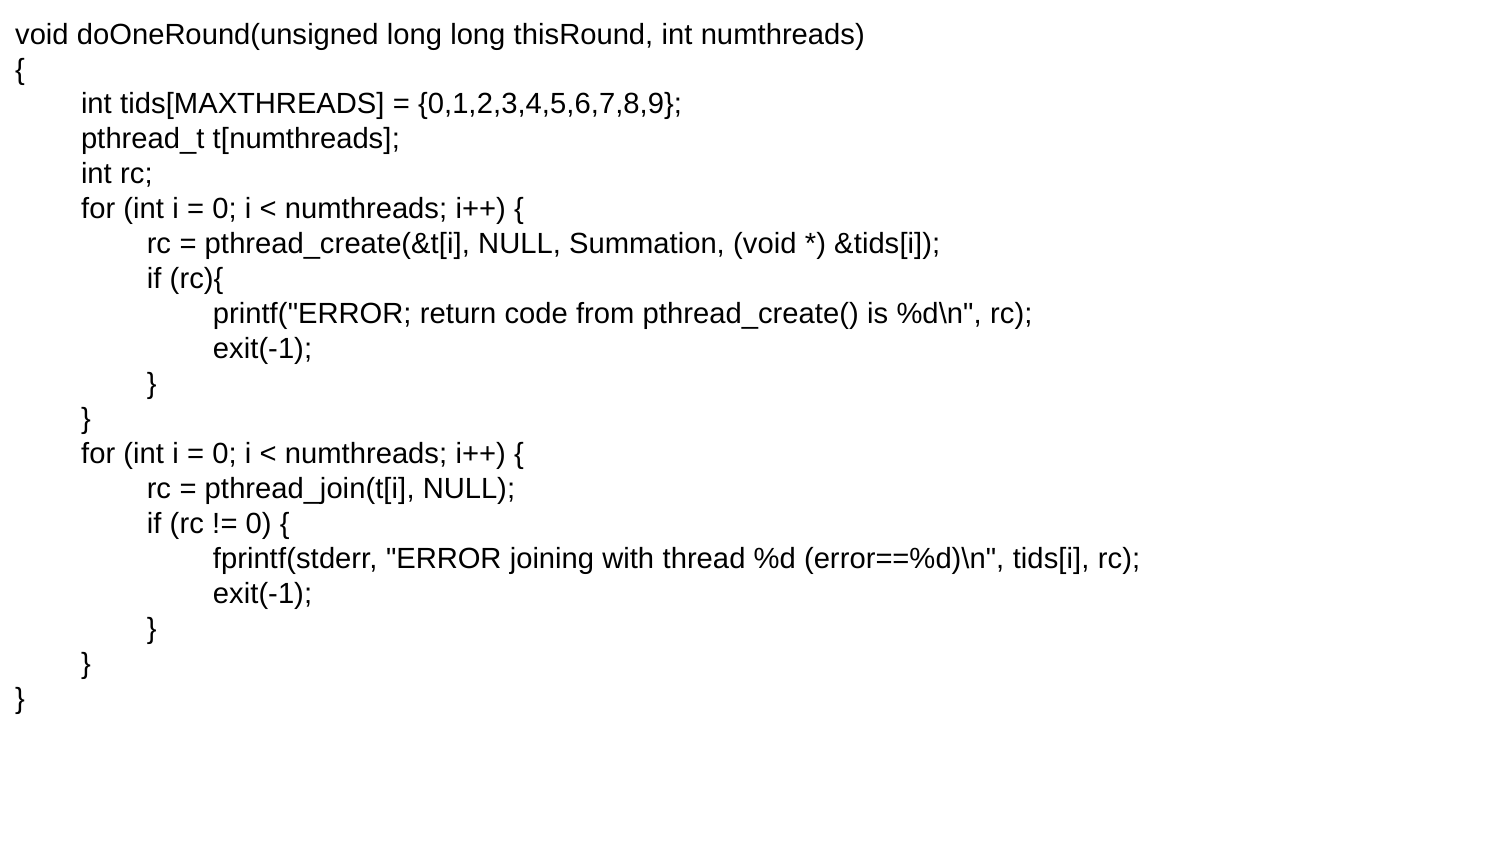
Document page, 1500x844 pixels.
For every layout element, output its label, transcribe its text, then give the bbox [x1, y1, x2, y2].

text_box void doOneRound(unsigned long long thisRound, int numthreads) { int tids[MAXTHREADS] = {0,1,2,3,4,5,6,7,8,9}; pthread_t t[numthreads]; int rc; for (int i = 0; i < numthreads; i++) { rc = pthread_create(&t[i], NULL, Summation, (void *) &tids[i]); if (rc){ printf("ERROR; return code from pthread_create() is %d\n", rc); exit(-1); } } for (int i = 0; i < numthreads; i++) { rc = pthread_join(t[i], NULL); if (rc != 0) { fprintf(stderr, "ERROR joining with thread %d (error==%d)\n", tids[i], rc); exit(-1); } } } [0, 0, 1500, 730]
